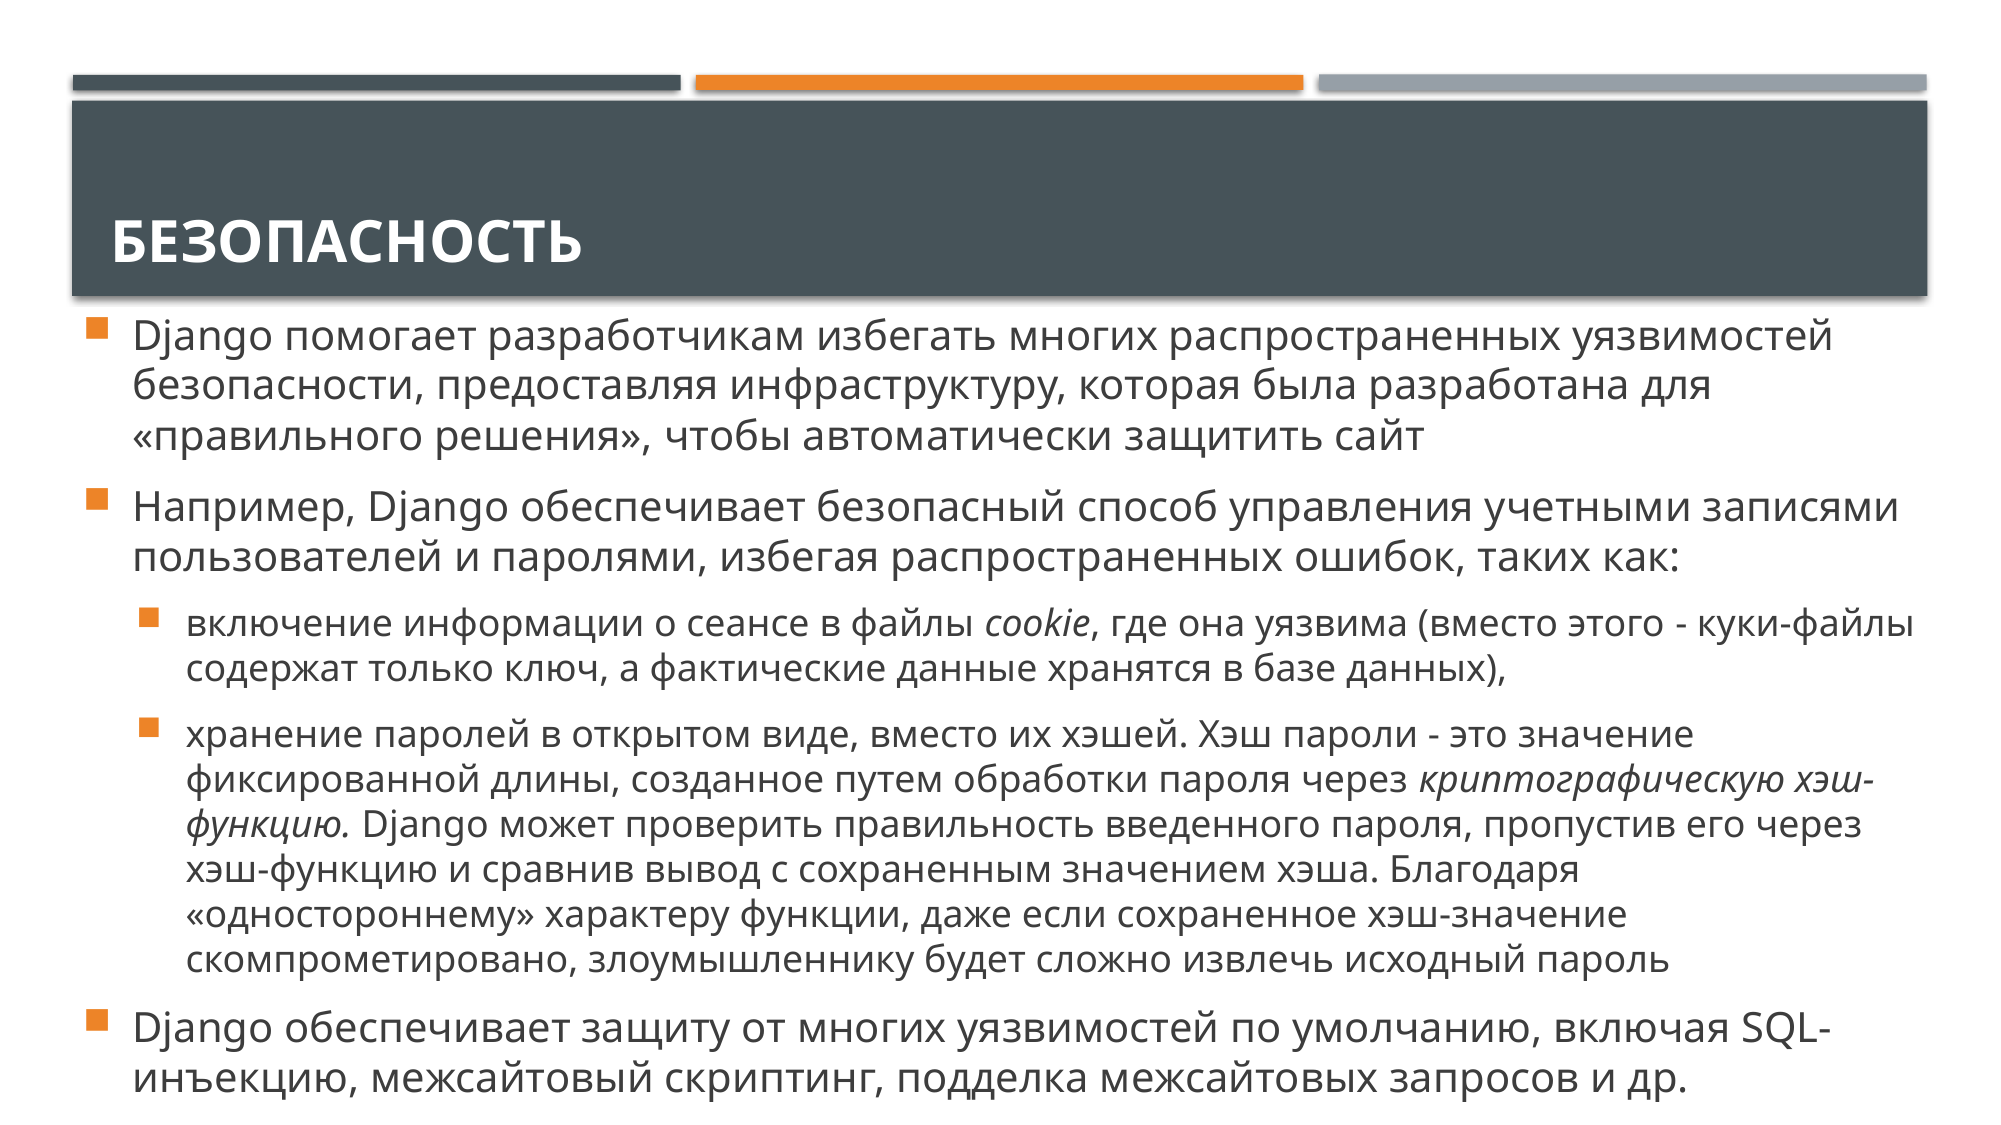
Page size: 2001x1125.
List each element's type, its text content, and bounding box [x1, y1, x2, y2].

list Django помогает разработчикам избегать многих распространенных уязвимостей безопасности, предоставляя инфраструктуру, которая была разработана для «правильного решения», чтобы автоматически защитить сайт Например, Django обеспечивает безопасный способ управления учетными записями пользователей и паролями, избегая распространенных ошибок, таких как: включение информации о сеансе в файлы cookie, где она уязвима (вместо этого - куки-файлы содержат только ключ, а фактические данные хранятся в базе данных), хранение паролей в открытом виде, вместо их хэшей. Хэш пароли - это значение фиксированной длины, созданное путем обработки пароля через криптографическую хэш-функцию. Django может проверить правильность введенного пароля, пропустив его через хэш-функцию и сравнив вывод с сохраненным значением хэша. Благодаря «одностороннему» характеру функции, даже если сохраненное хэш-значение скомпрометировано, злоумышленнику будет сложно извлечь исходный пароль Django обеспечивает защиту от многих уязвимостей по умолчанию, включая SQL-инъекцию, межсайтовый скриптинг, подделка межсайтовых запросов и др. [67, 299, 1937, 1109]
title Безопасность [95, 115, 1905, 282]
